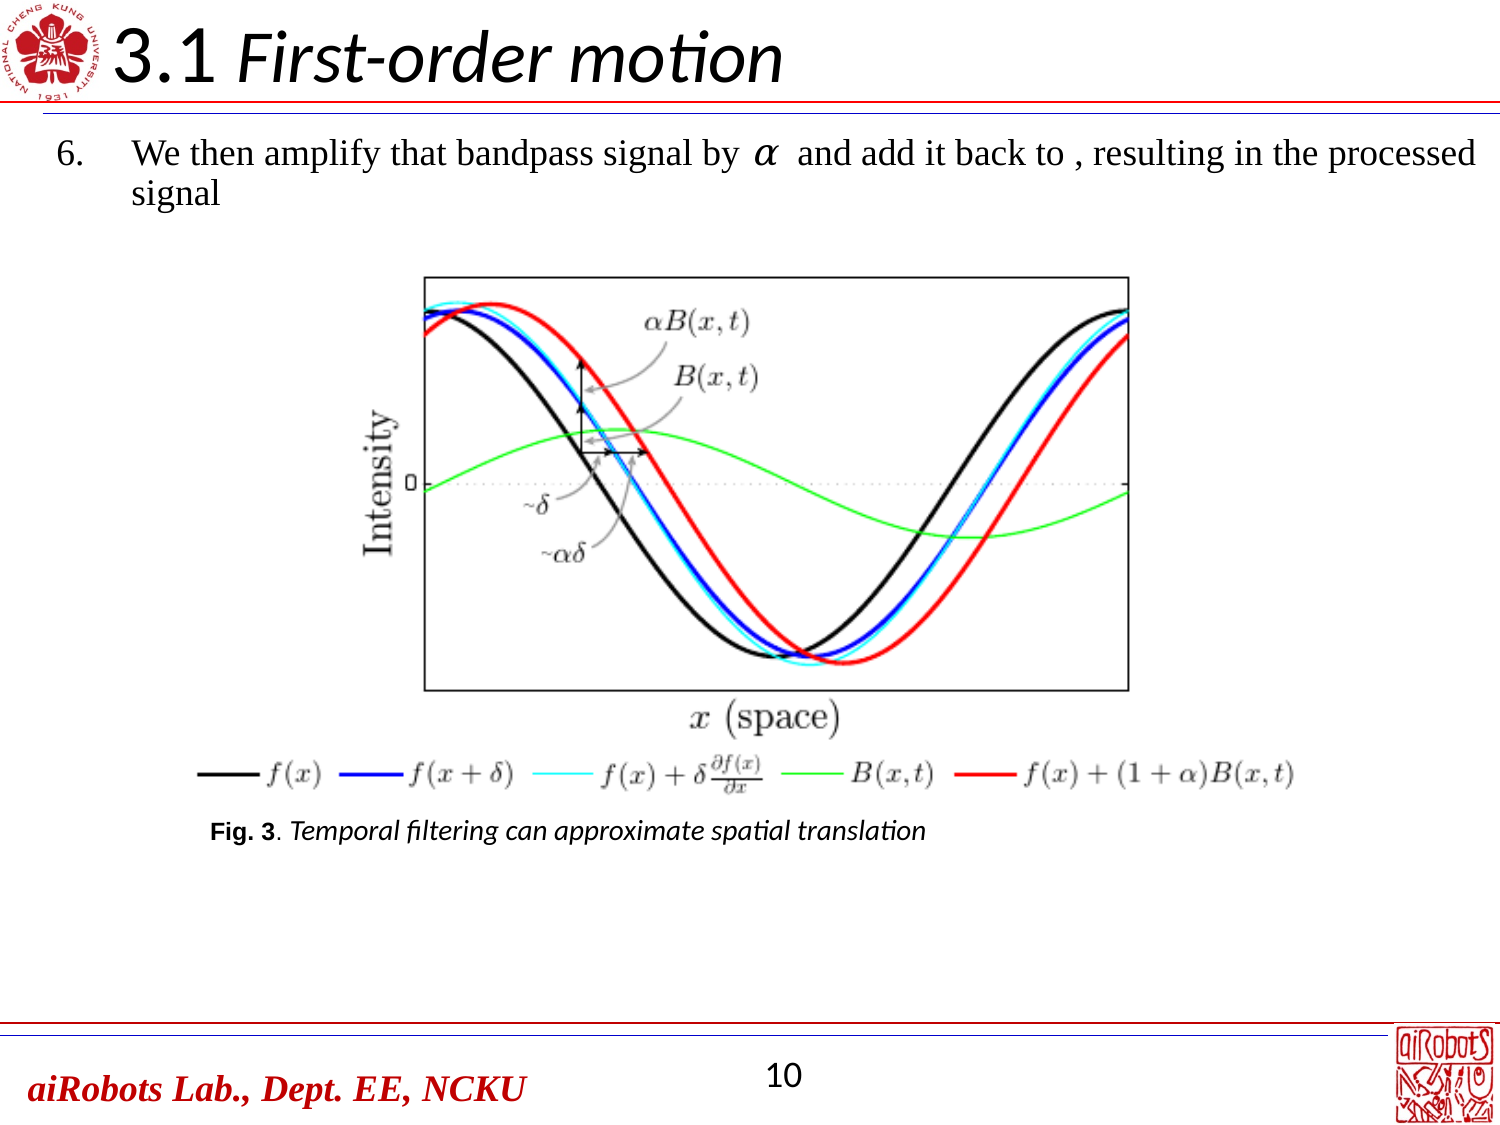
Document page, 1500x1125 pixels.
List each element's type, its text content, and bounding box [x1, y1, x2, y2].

title 3.1 First-order motion [96, 0, 1448, 126]
picture [0, 1, 96, 101]
picture [1394, 1023, 1495, 1124]
picture [194, 266, 1301, 799]
slide_number 10 [608, 1042, 959, 1103]
text_box Fig. 3. Temporal filtering can approximate spatial translation [189, 803, 981, 856]
